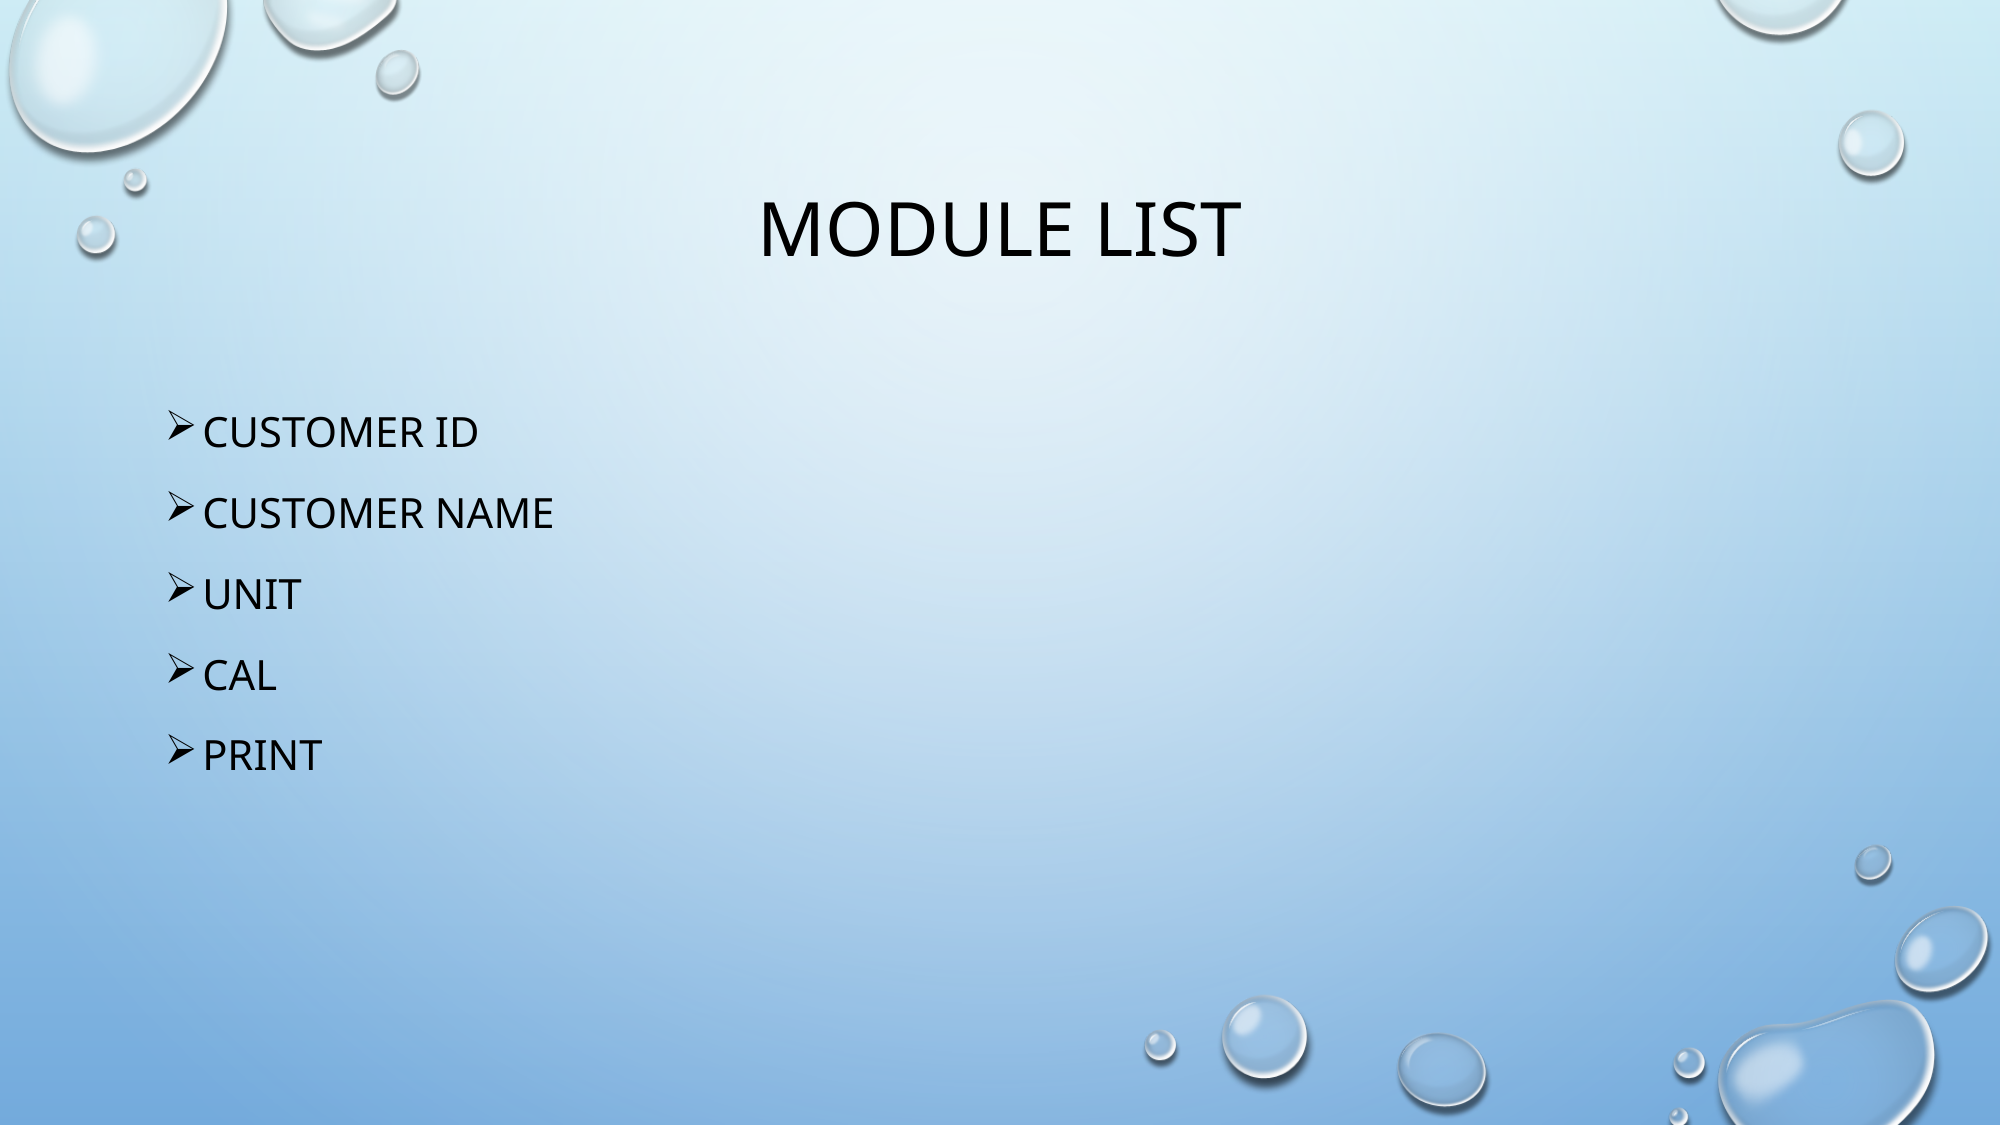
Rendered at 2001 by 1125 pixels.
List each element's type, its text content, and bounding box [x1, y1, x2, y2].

list CUSTOMER ID CUSTOMER NAME UNIT CAL PRINT [149, 388, 1850, 950]
title MODULE LIST [149, 101, 1851, 364]
picture [0, 0, 2000, 1125]
